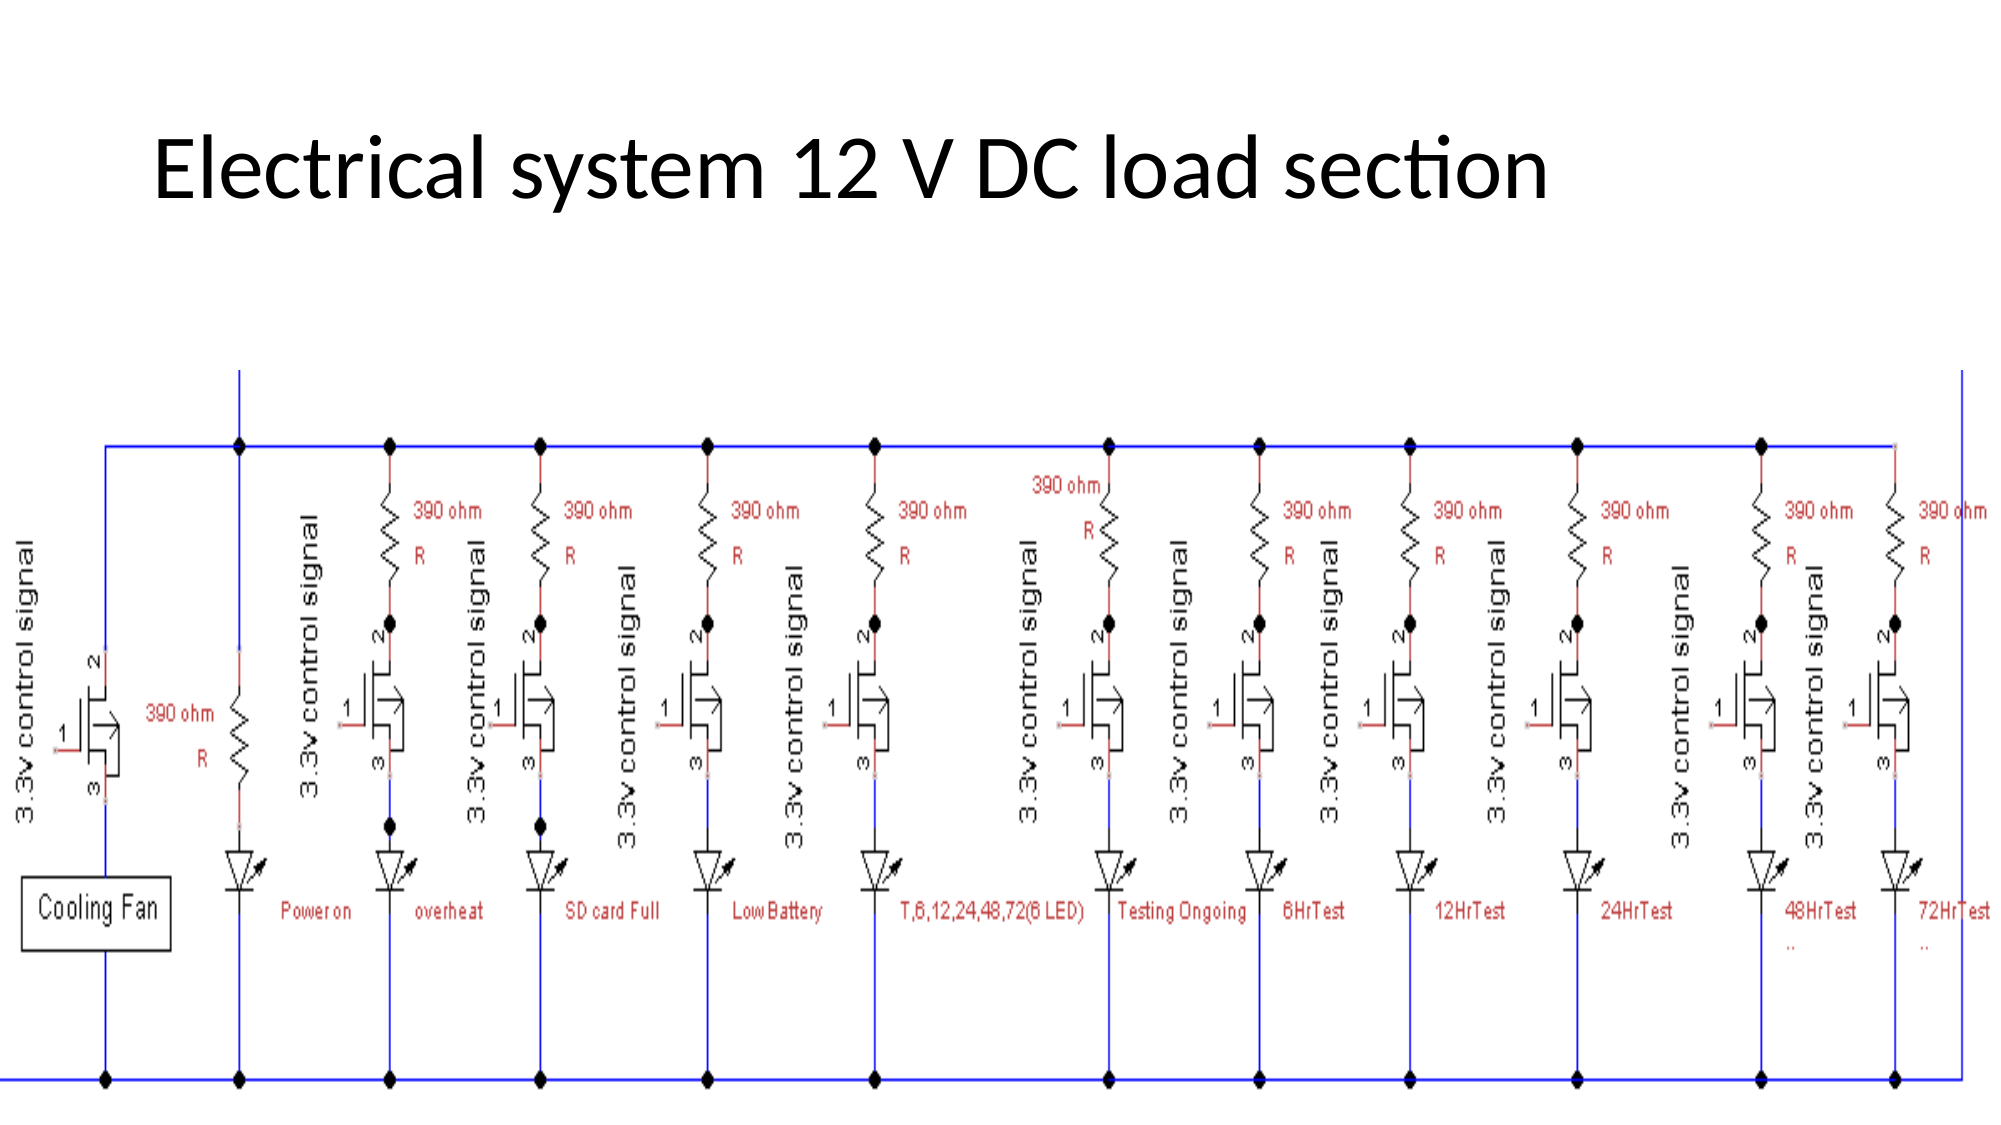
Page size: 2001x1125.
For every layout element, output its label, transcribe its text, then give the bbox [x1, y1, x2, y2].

title Electrical system 12 V DC load section [137, 59, 1863, 278]
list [0, 369, 2000, 1125]
